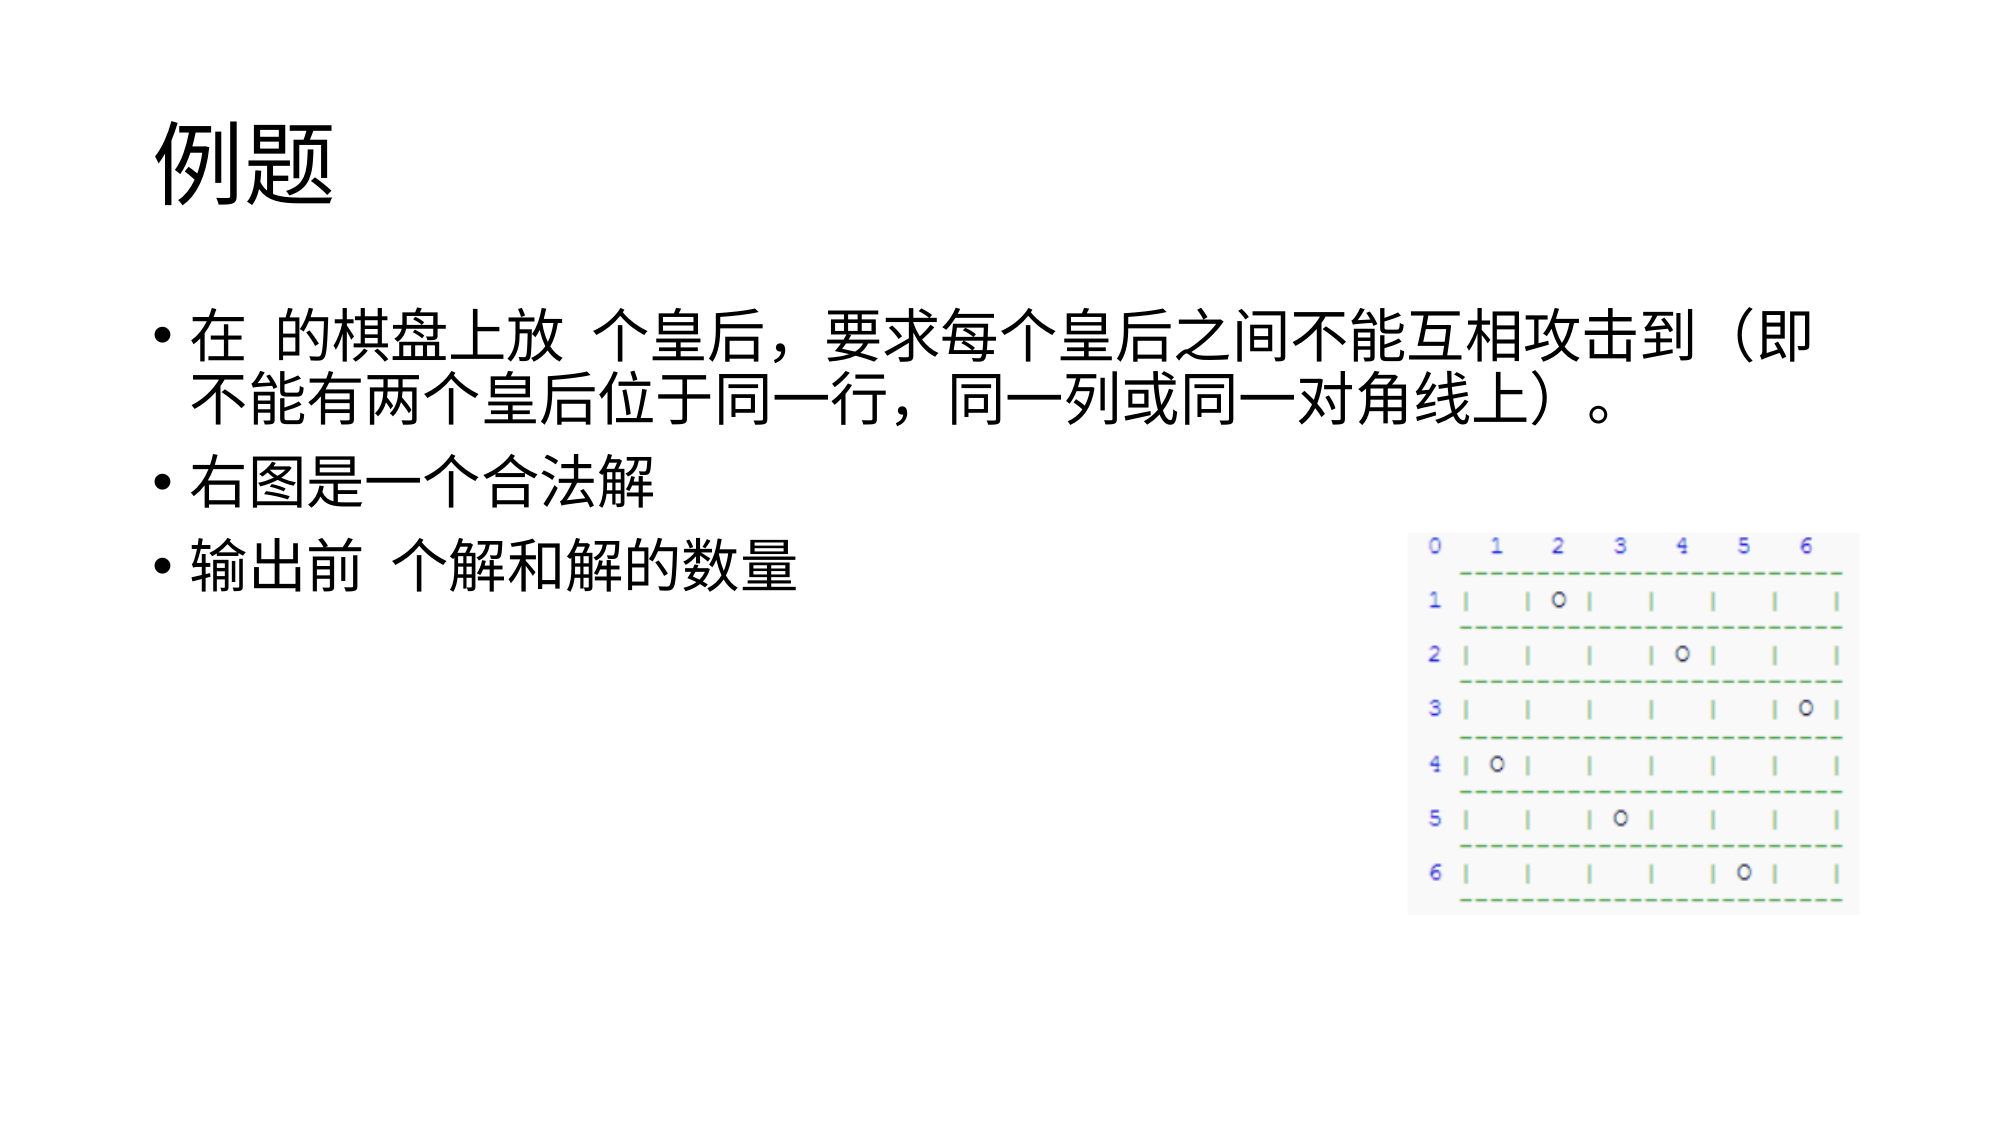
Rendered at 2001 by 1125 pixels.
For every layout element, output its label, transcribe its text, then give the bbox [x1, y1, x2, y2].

picture [1402, 533, 1863, 918]
title 例题 [137, 59, 1863, 278]
